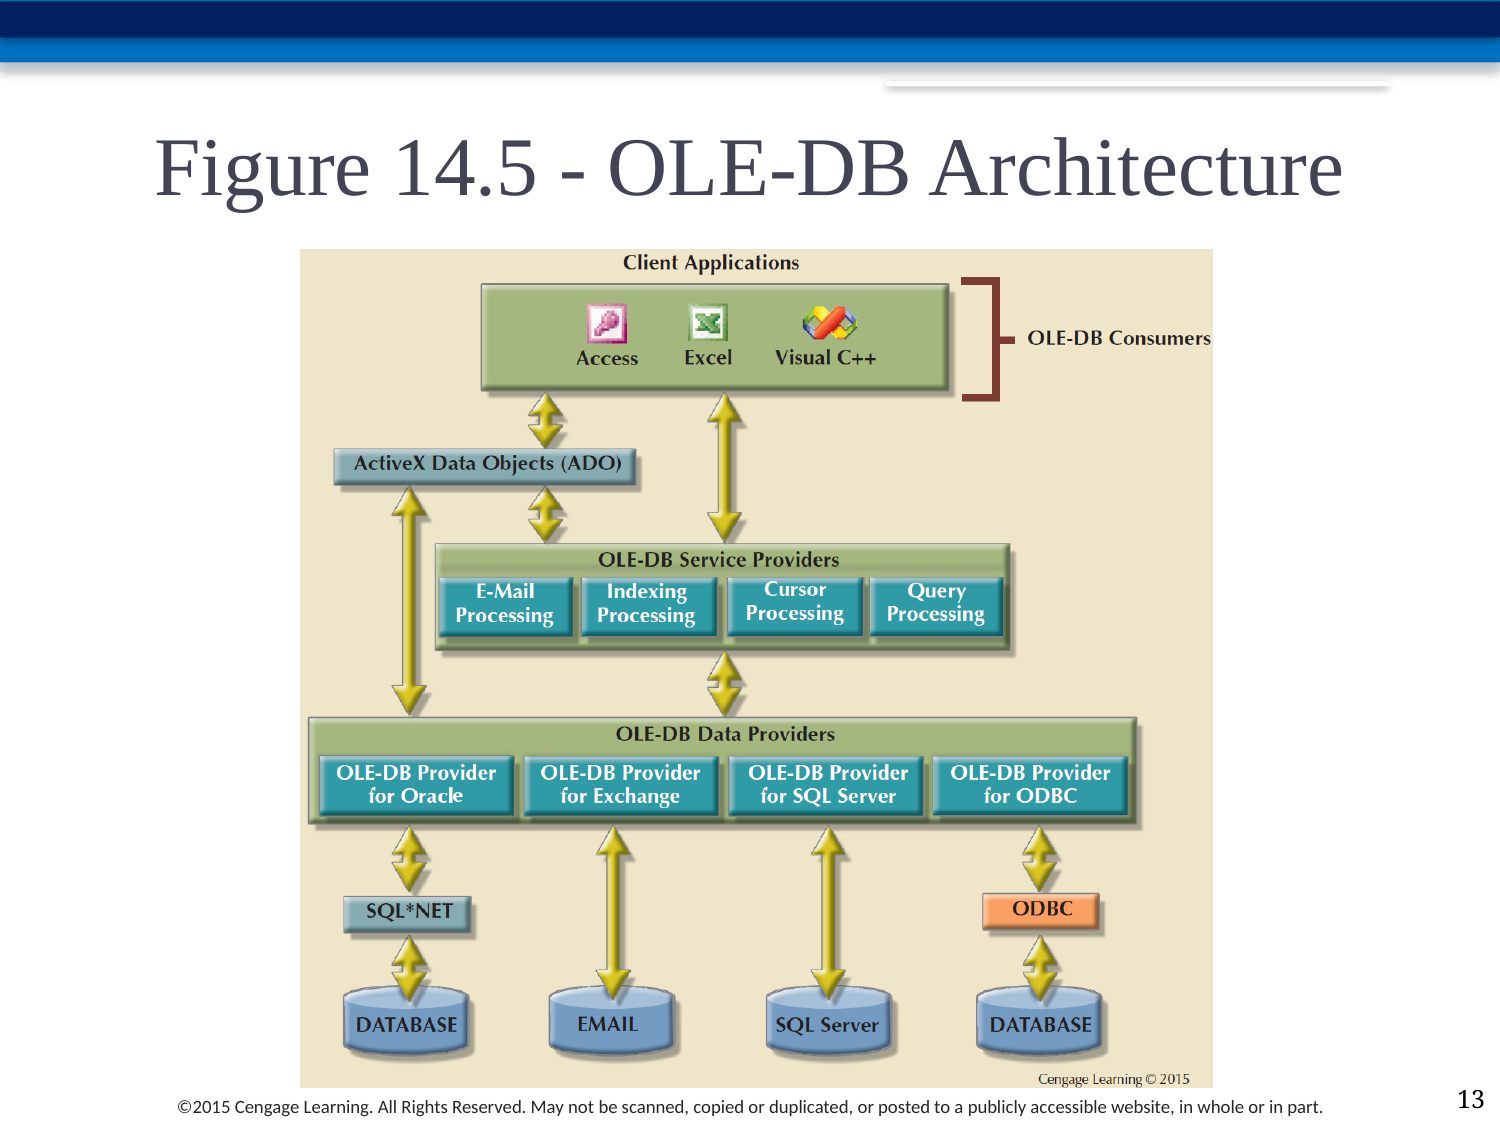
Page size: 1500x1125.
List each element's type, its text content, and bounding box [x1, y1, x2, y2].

picture [299, 248, 1213, 1088]
slide_number 13 [1425, 1074, 1500, 1125]
title Figure 14.5 - OLE-DB Architecture [75, 75, 1425, 250]
